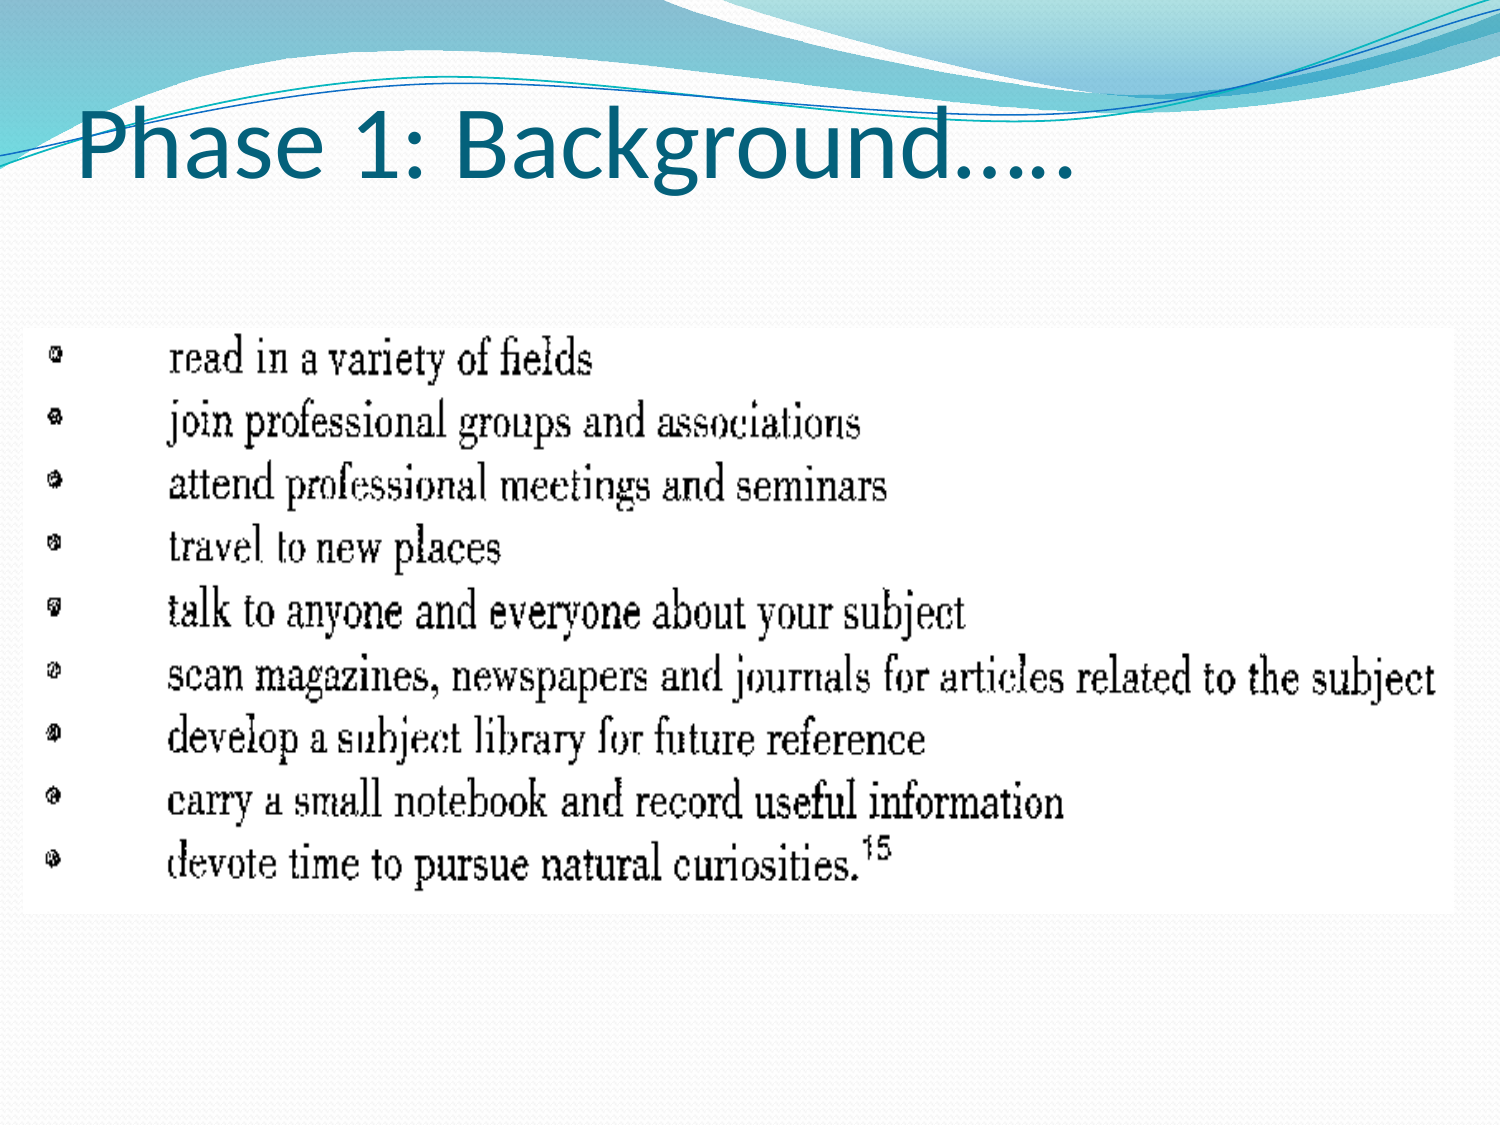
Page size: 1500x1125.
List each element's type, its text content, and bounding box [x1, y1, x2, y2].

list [23, 327, 1454, 915]
title Phase 1: Background….. [75, 11, 1425, 200]
